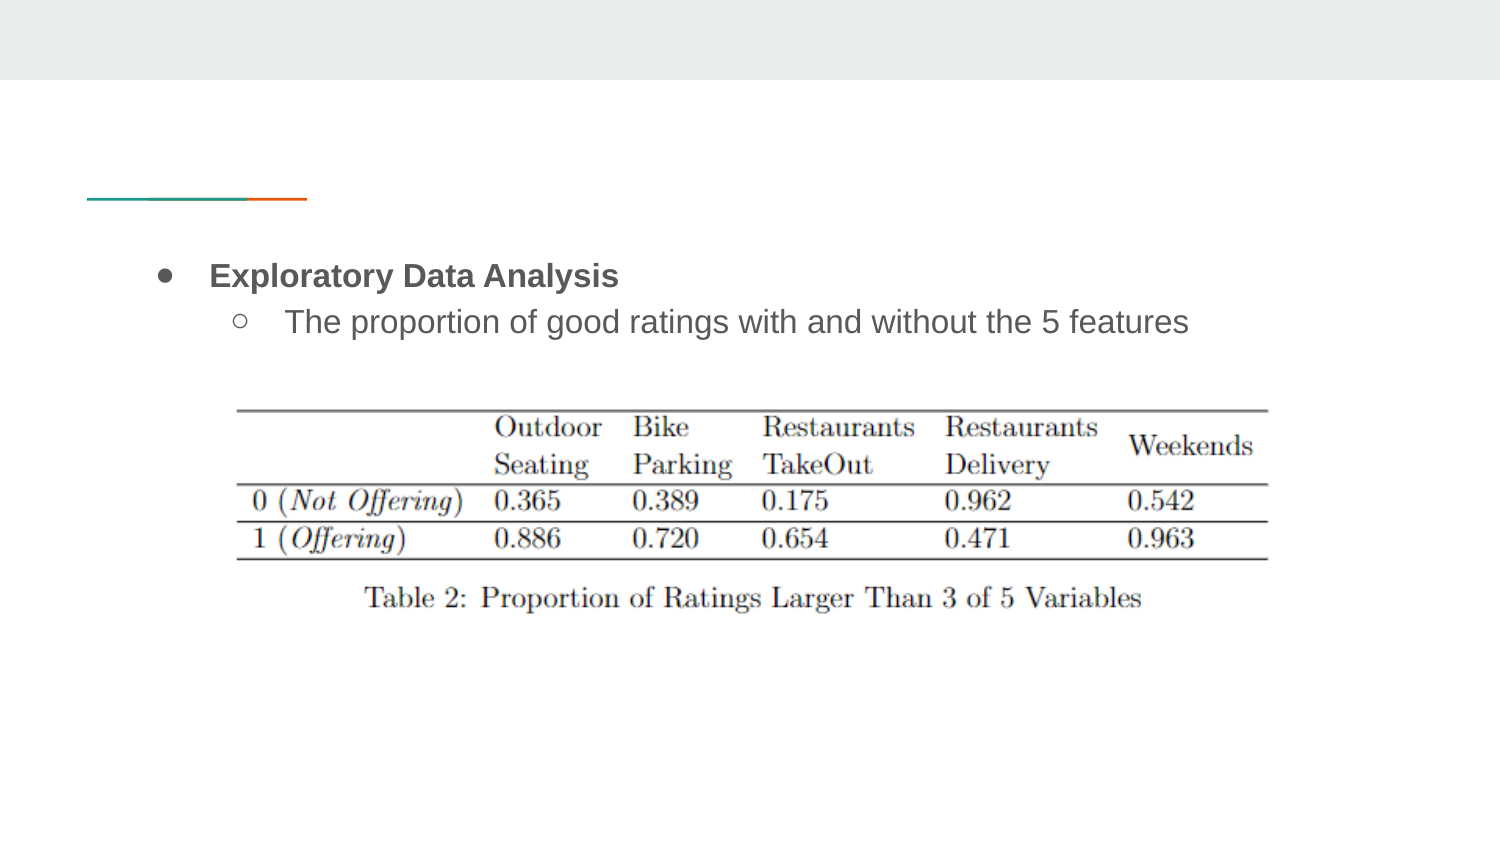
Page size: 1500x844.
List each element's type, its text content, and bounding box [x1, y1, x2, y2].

list Exploratory Data Analysis The proportion of good ratings with and without the 5 features [119, 233, 1381, 642]
picture [187, 390, 1313, 631]
